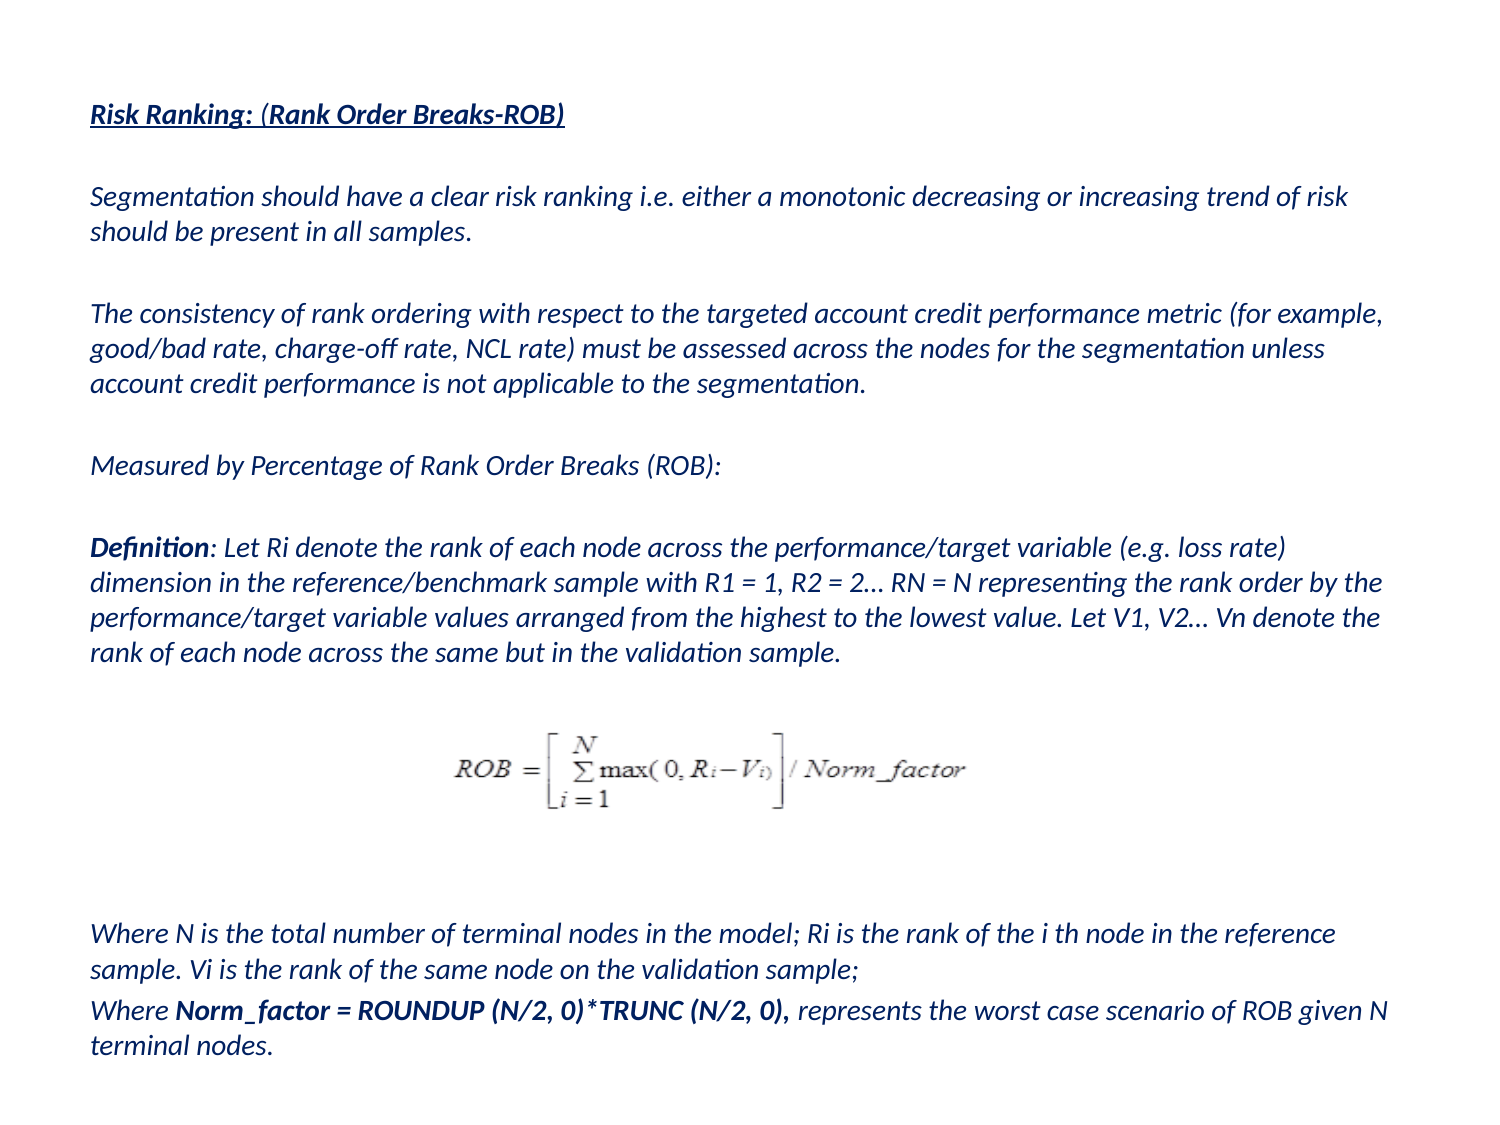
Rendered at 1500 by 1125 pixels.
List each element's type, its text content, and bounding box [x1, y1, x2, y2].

list Risk Ranking: (Rank Order Breaks-ROB) Segmentation should have a clear risk ranking i.e. either a monotonic decreasing or increasing trend of risk should be present in all samples. The consistency of rank ordering with respect to the targeted account credit performance metric (for example, good/bad rate, charge-off rate, NCL rate) must be assessed across the nodes for the segmentation unless account credit performance is not applicable to the segmentation. Measured by Percentage of Rank Order Breaks (ROB): Definition: Let Ri denote the rank of each node across the performance/target variable (e.g. loss rate) dimension in the reference/benchmark sample with R1 = 1, R2 = 2… RN = N representing the rank order by the performance/target variable values arranged from the highest to the lowest value. Let V1, V2… Vn denote the rank of each node across the same but in the validation sample. Where N is the total number of terminal nodes in the model; Ri is the rank of the i th node in the reference sample. Vi is the rank of the same node on the validation sample; Where Norm_factor = ROUNDUP (N/2, 0)*TRUNC (N/2, 0), represents the worst case scenario of ROB given N terminal nodes. [75, 87, 1425, 1075]
picture [449, 726, 976, 817]
